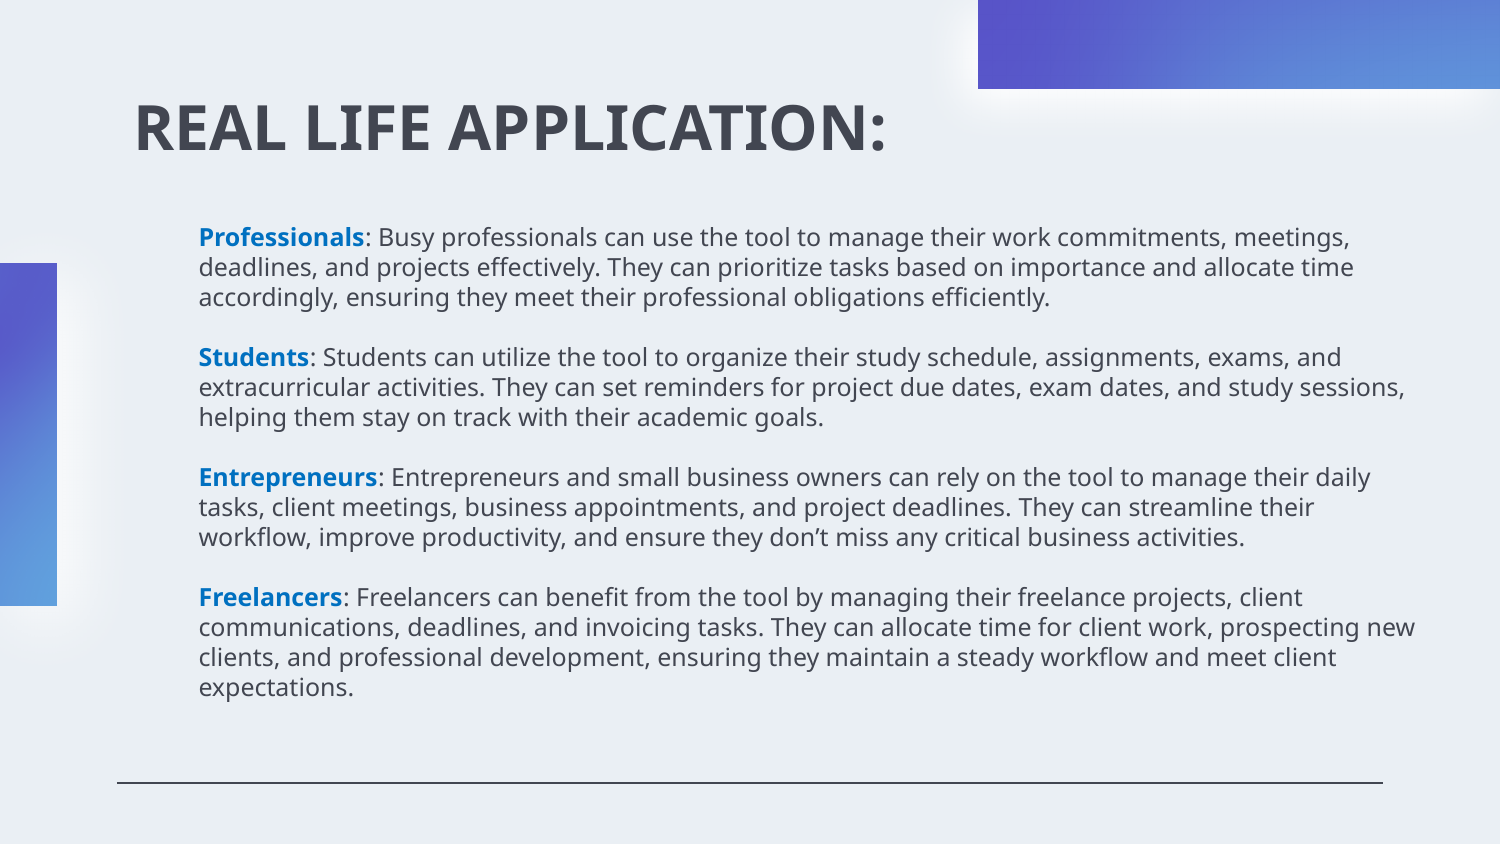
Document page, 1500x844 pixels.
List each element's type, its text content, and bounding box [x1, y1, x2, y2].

subtitle Professionals: Busy professionals can use the tool to manage their work commitments, meetings, deadlines, and projects effectively. They can prioritize tasks based on importance and allocate time accordingly, ensuring they meet their professional obligations efficiently. Students: Students can utilize the tool to organize their study schedule, assignments, exams, and extracurricular activities. They can set reminders for project due dates, exam dates, and study sessions, helping them stay on track with their academic goals. Entrepreneurs: Entrepreneurs and small business owners can rely on the tool to manage their daily tasks, client meetings, business appointments, and project deadlines. They can streamline their workflow, improve productivity, and ensure they don’t miss any critical business activities. Freelancers: Freelancers can benefit from the tool by managing their freelance projects, client communications, deadlines, and invoicing tasks. They can allocate time for client work, prospecting new clients, and professional development, ensuring they maintain a steady workflow and meet client expectations. [158, 206, 1434, 607]
title REAL LIFE APPLICATION: [118, 72, 1382, 167]
picture [978, 0, 1500, 89]
picture [0, 263, 57, 606]
